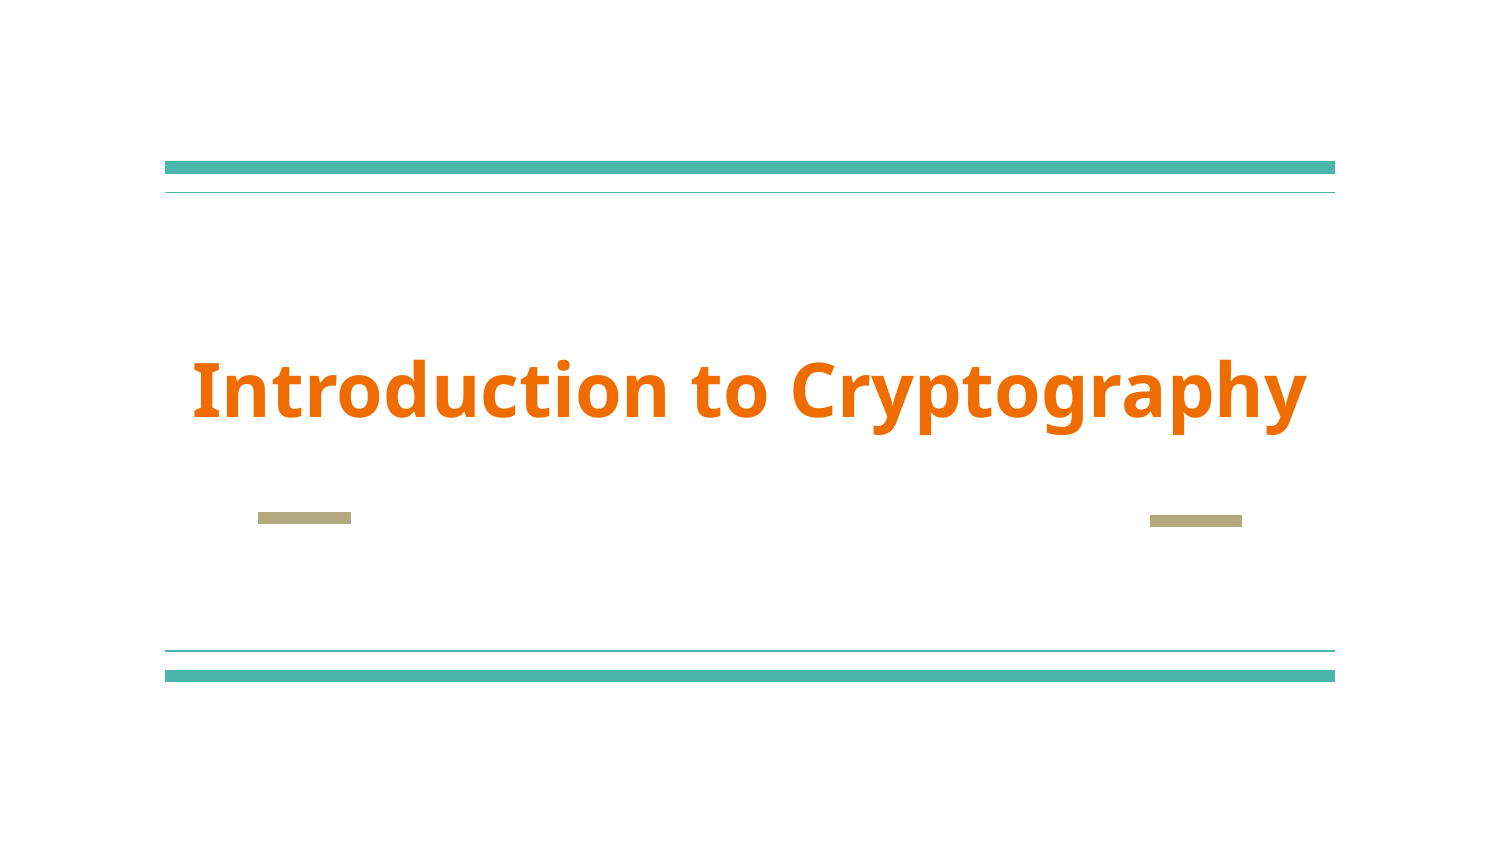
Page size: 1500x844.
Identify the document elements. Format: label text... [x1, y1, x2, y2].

title Introduction to Cryptography [164, 287, 1336, 456]
